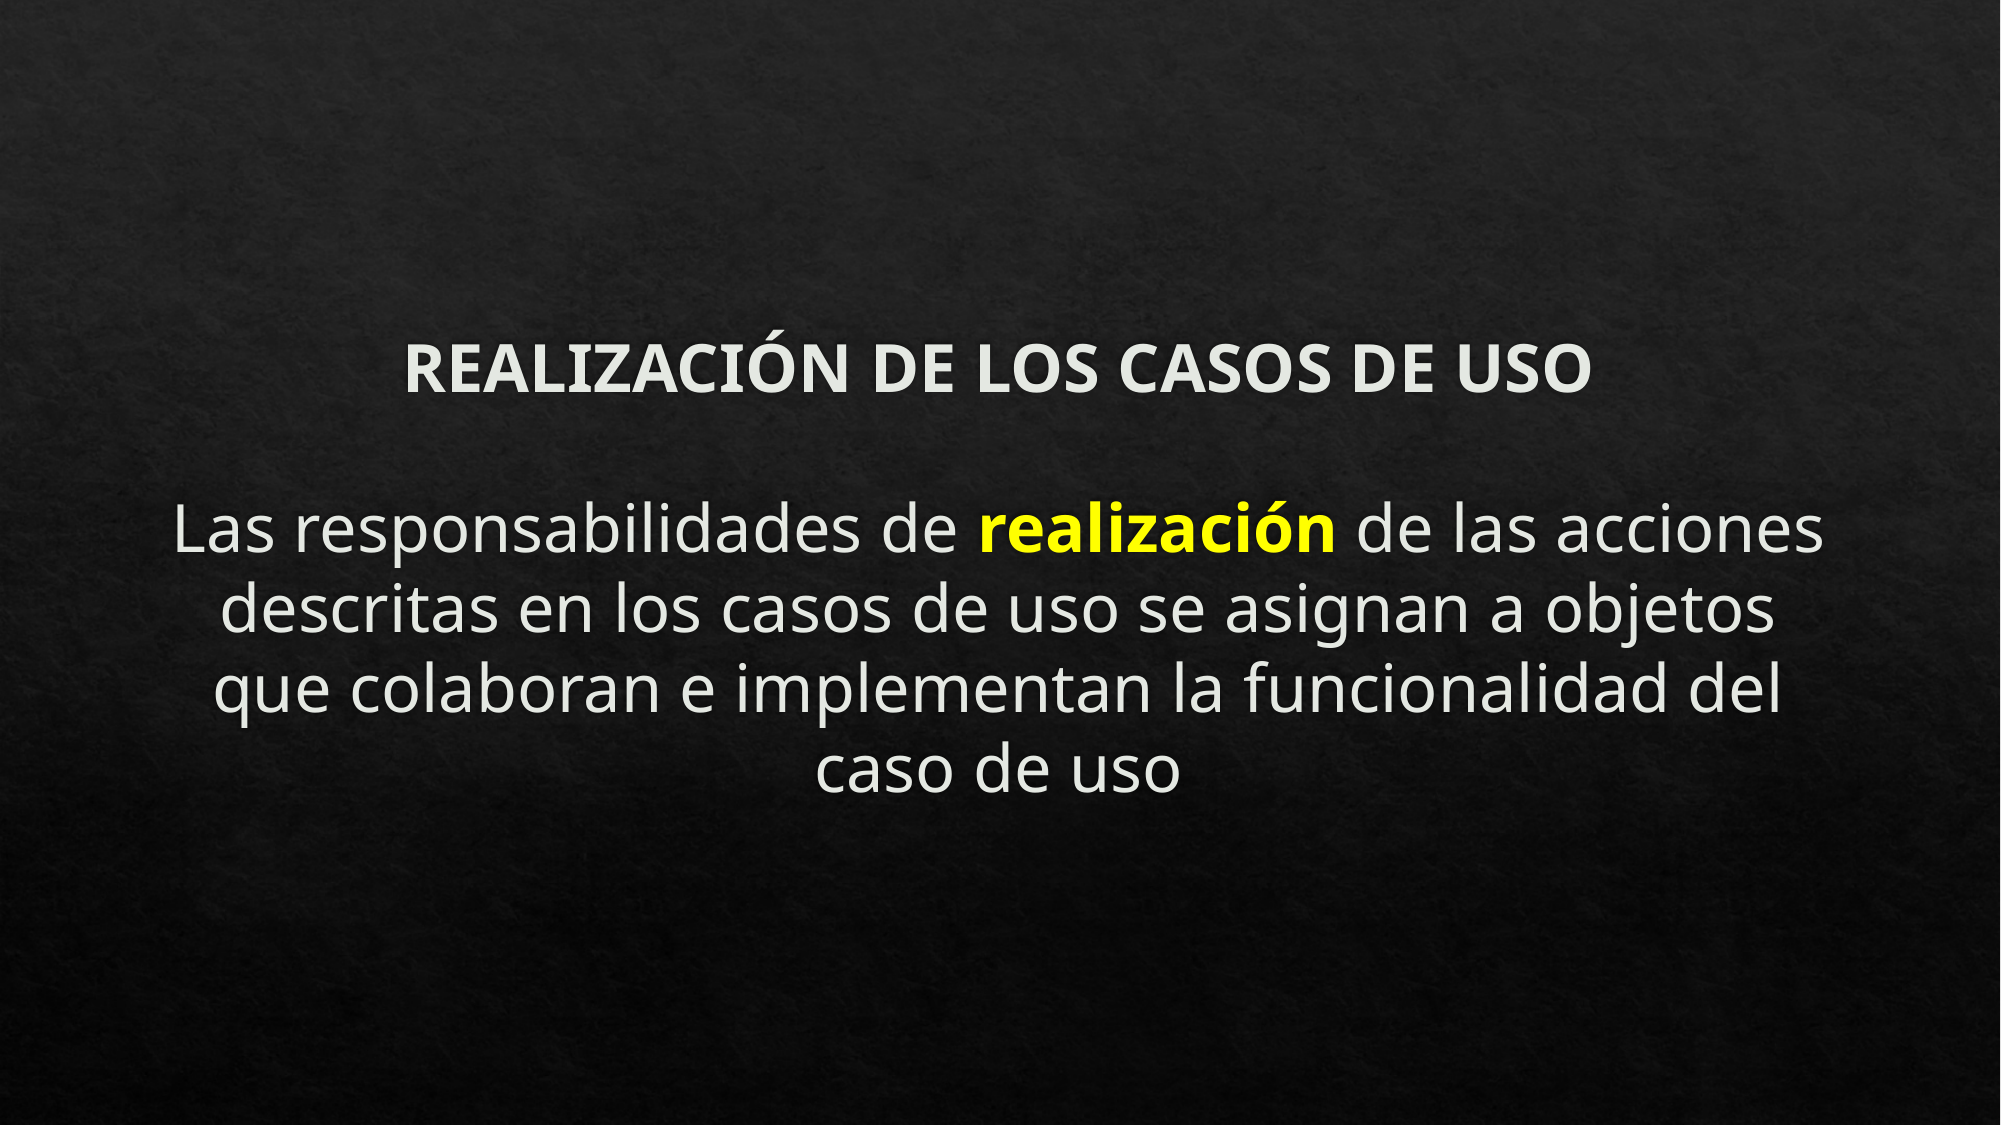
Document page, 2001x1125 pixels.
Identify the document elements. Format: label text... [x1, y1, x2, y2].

title REALIZACIÓN DE LOS CASOS DE USO Las responsabilidades de realización de las acciones descritas en los casos de uso se asignan a objetos que colaboran e implementan la funcionalidad del caso de uso [149, 99, 1849, 1032]
